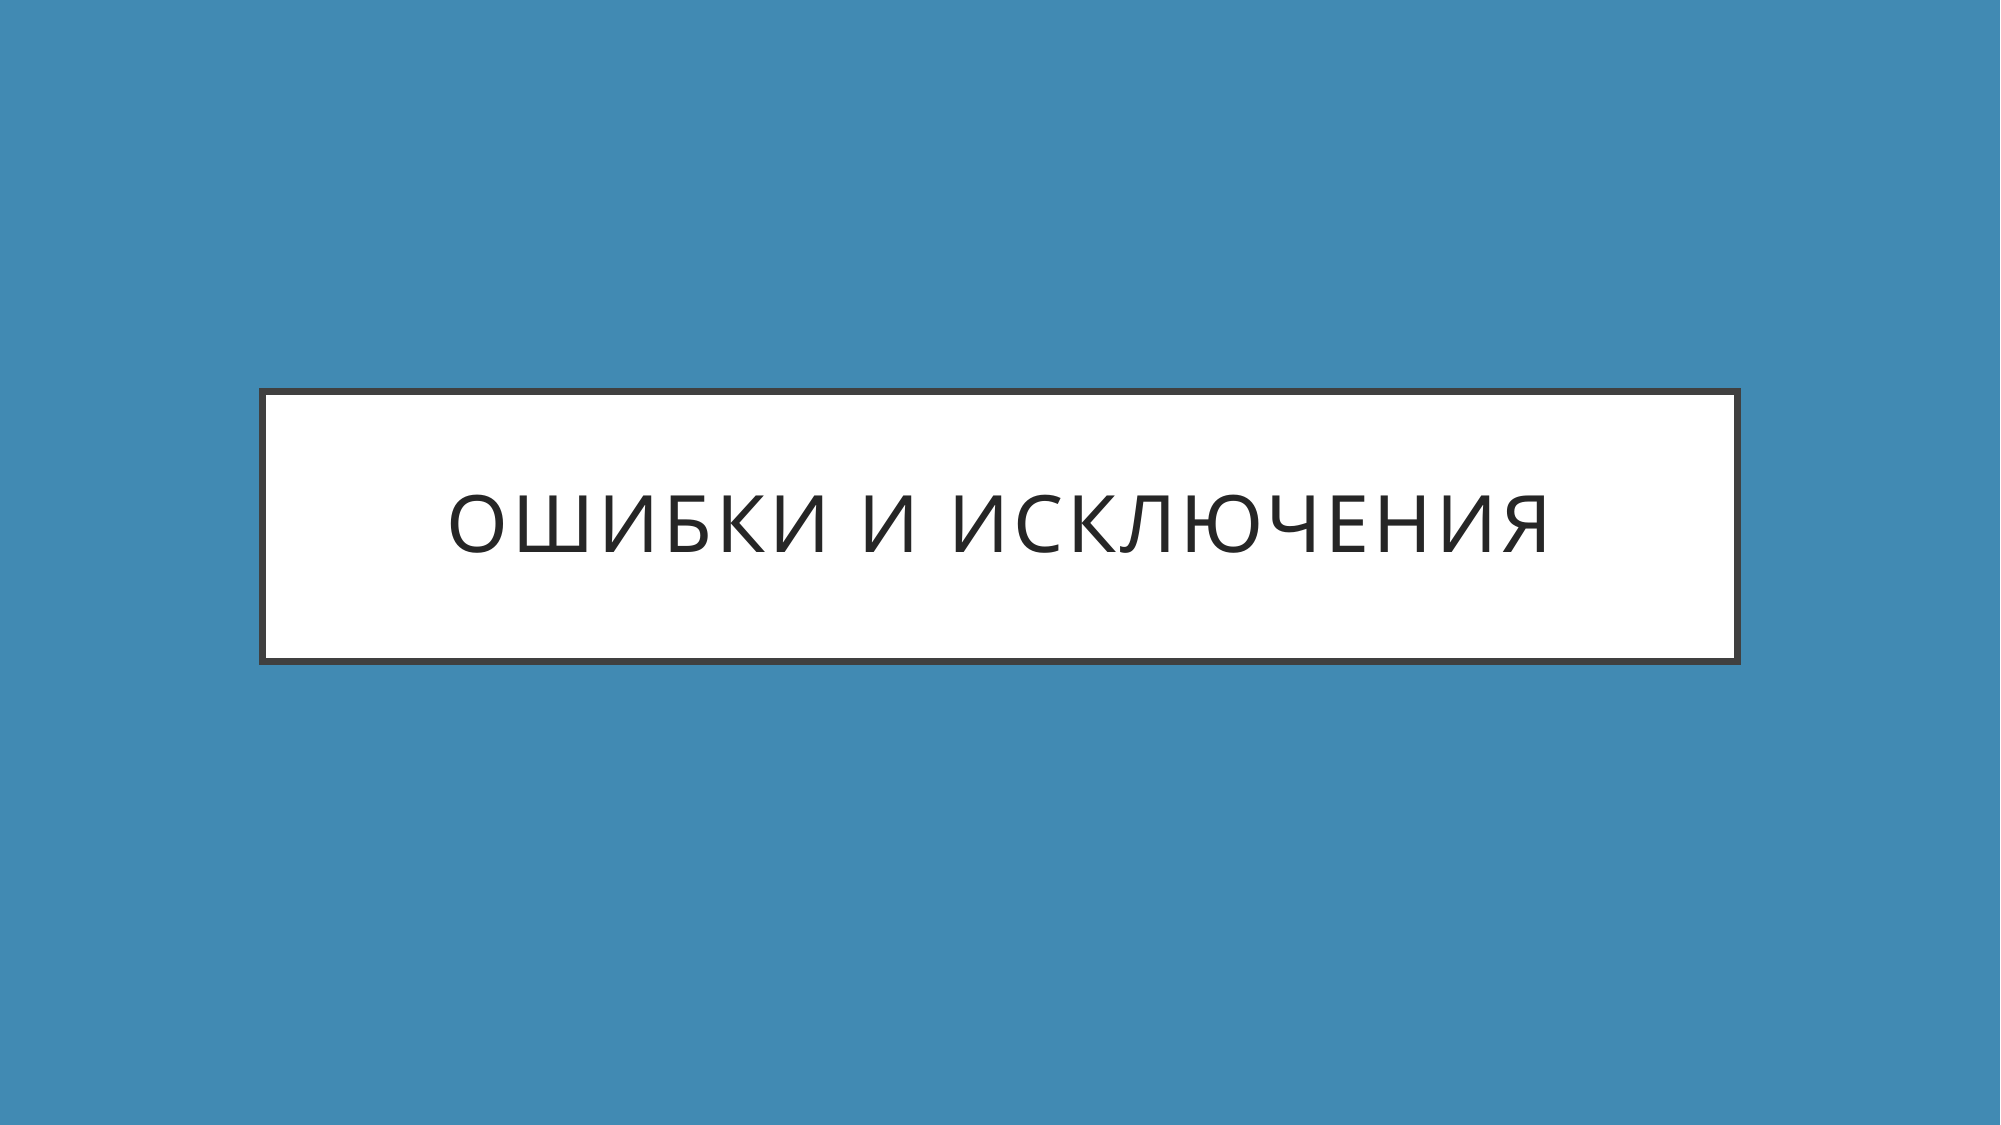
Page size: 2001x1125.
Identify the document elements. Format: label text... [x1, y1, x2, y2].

title Ошибки и исключения [259, 388, 1741, 665]
